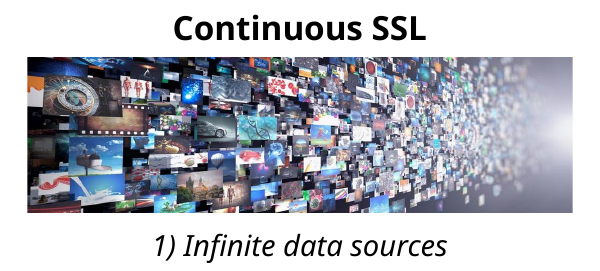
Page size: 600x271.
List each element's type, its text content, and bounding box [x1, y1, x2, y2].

picture [27, 57, 573, 213]
text_box 1) Infinite data sources [115, 220, 485, 270]
text_box Continuous SSL [157, 0, 442, 55]
